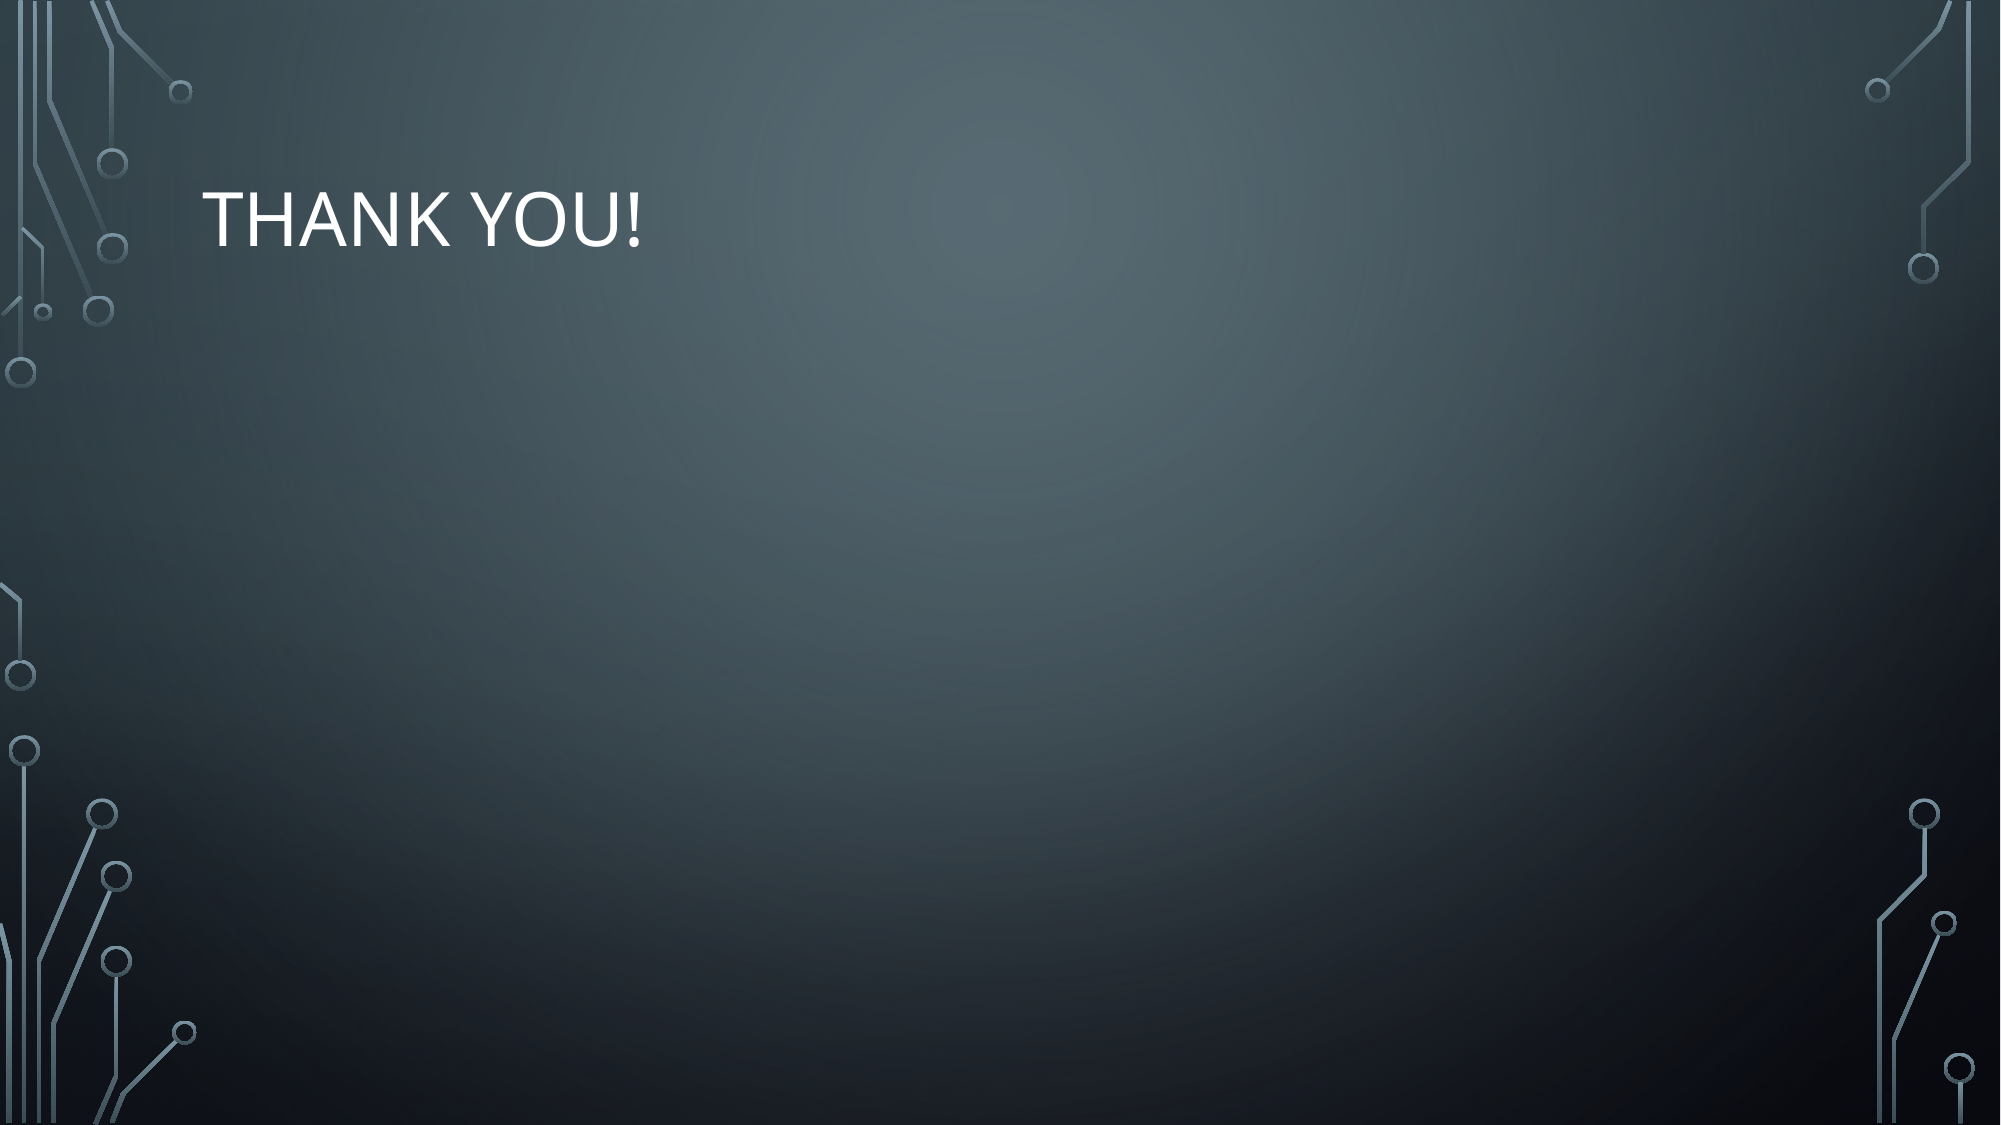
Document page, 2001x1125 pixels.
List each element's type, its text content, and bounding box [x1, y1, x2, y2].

title Thank you! [187, 101, 1813, 344]
